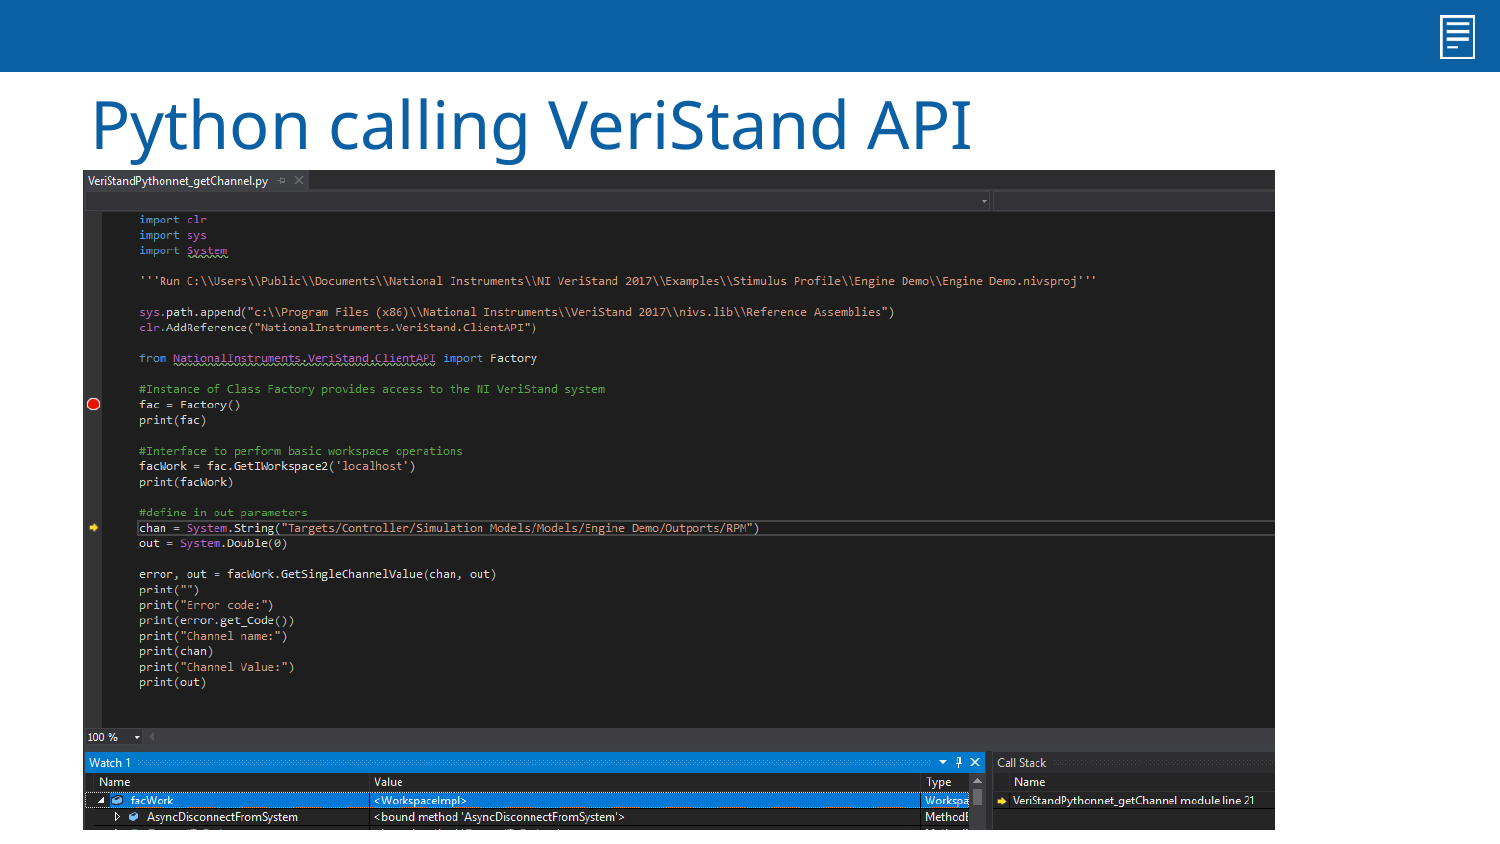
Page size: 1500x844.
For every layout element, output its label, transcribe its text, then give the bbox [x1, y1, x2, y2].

picture [83, 169, 1275, 830]
picture [1440, 15, 1475, 59]
title Python calling VeriStand API [75, 75, 1413, 171]
